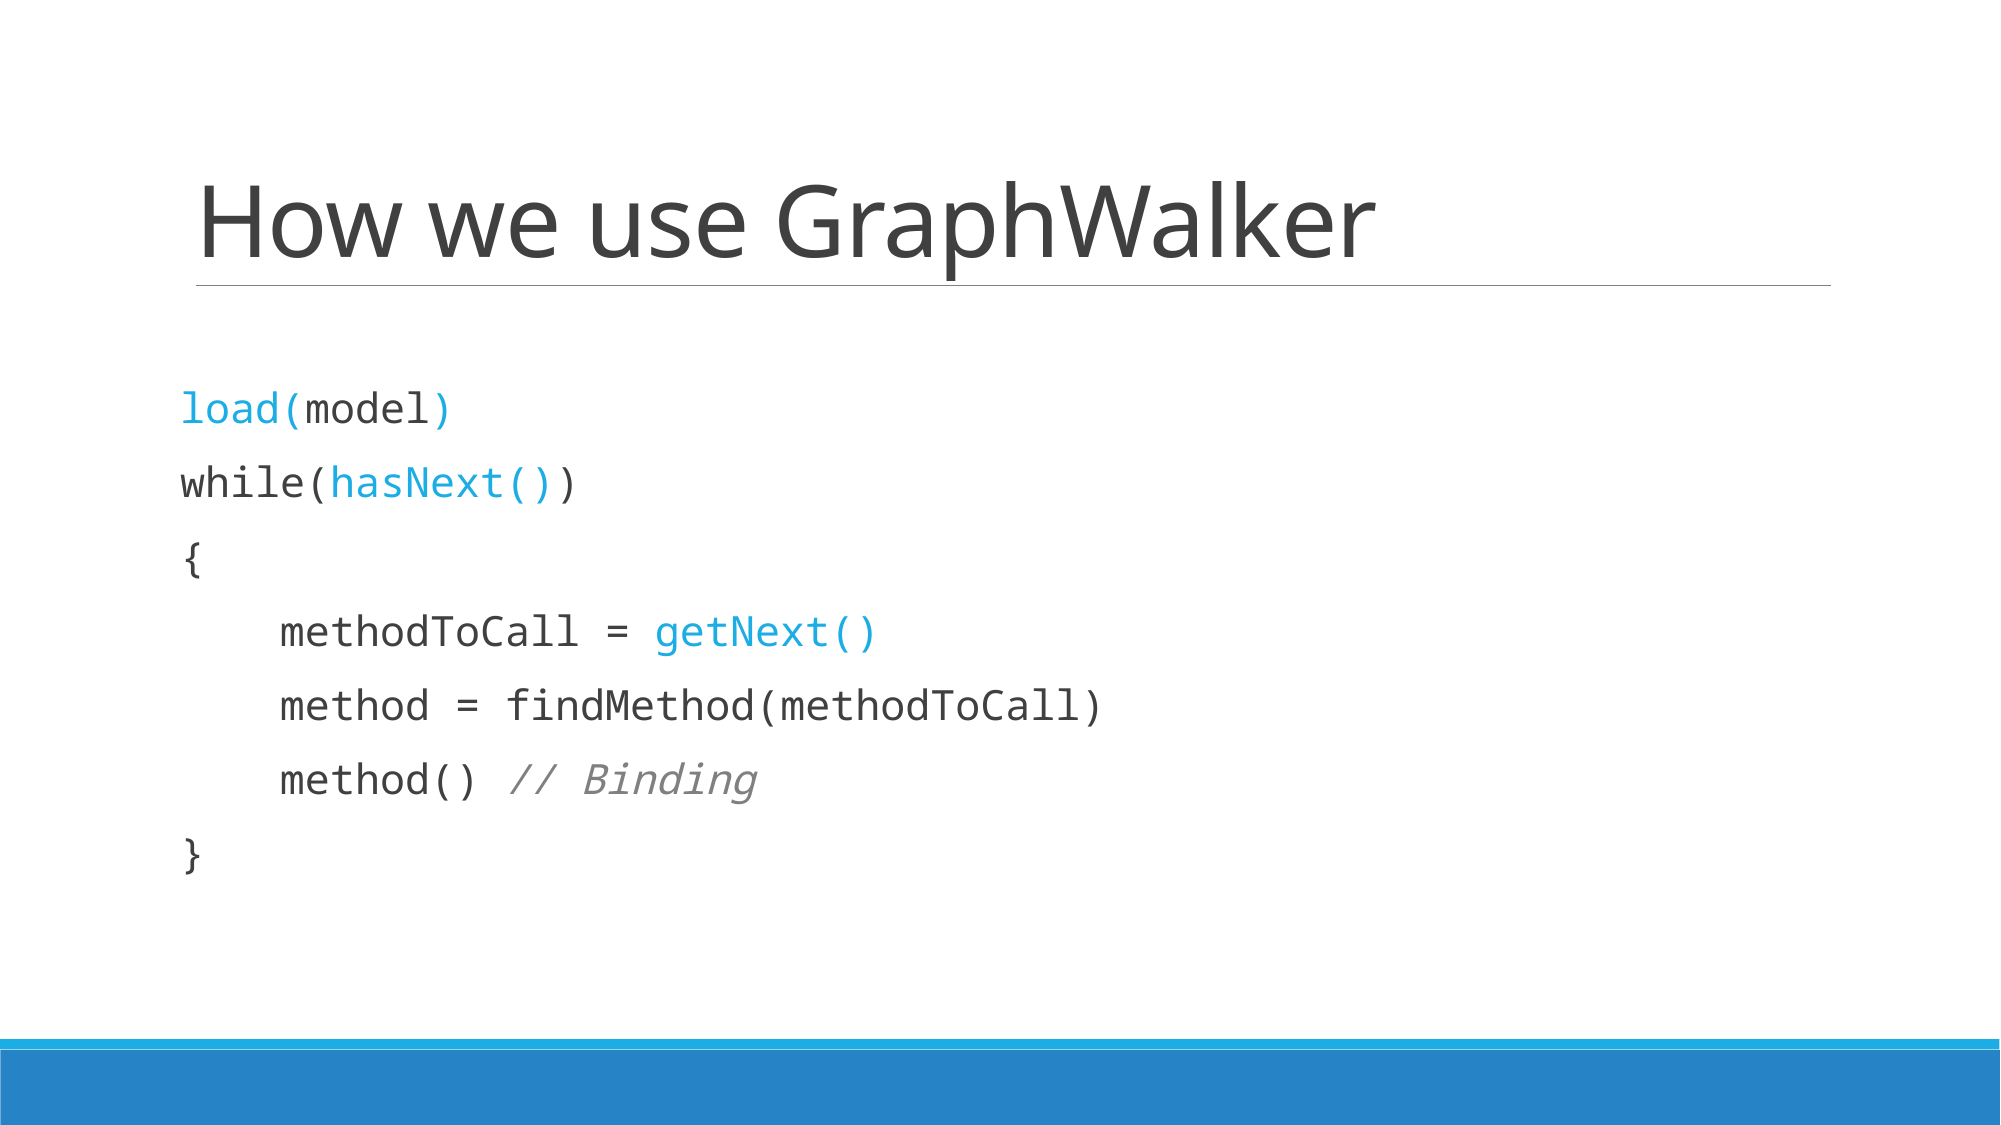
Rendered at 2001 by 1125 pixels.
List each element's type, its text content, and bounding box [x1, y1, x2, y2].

title How we use GraphWalker [180, 47, 1830, 285]
list load(model) while(hasNext()) { methodToCall = getNext() method = findMethod(methodToCall) method() // Binding } [180, 302, 1830, 963]
